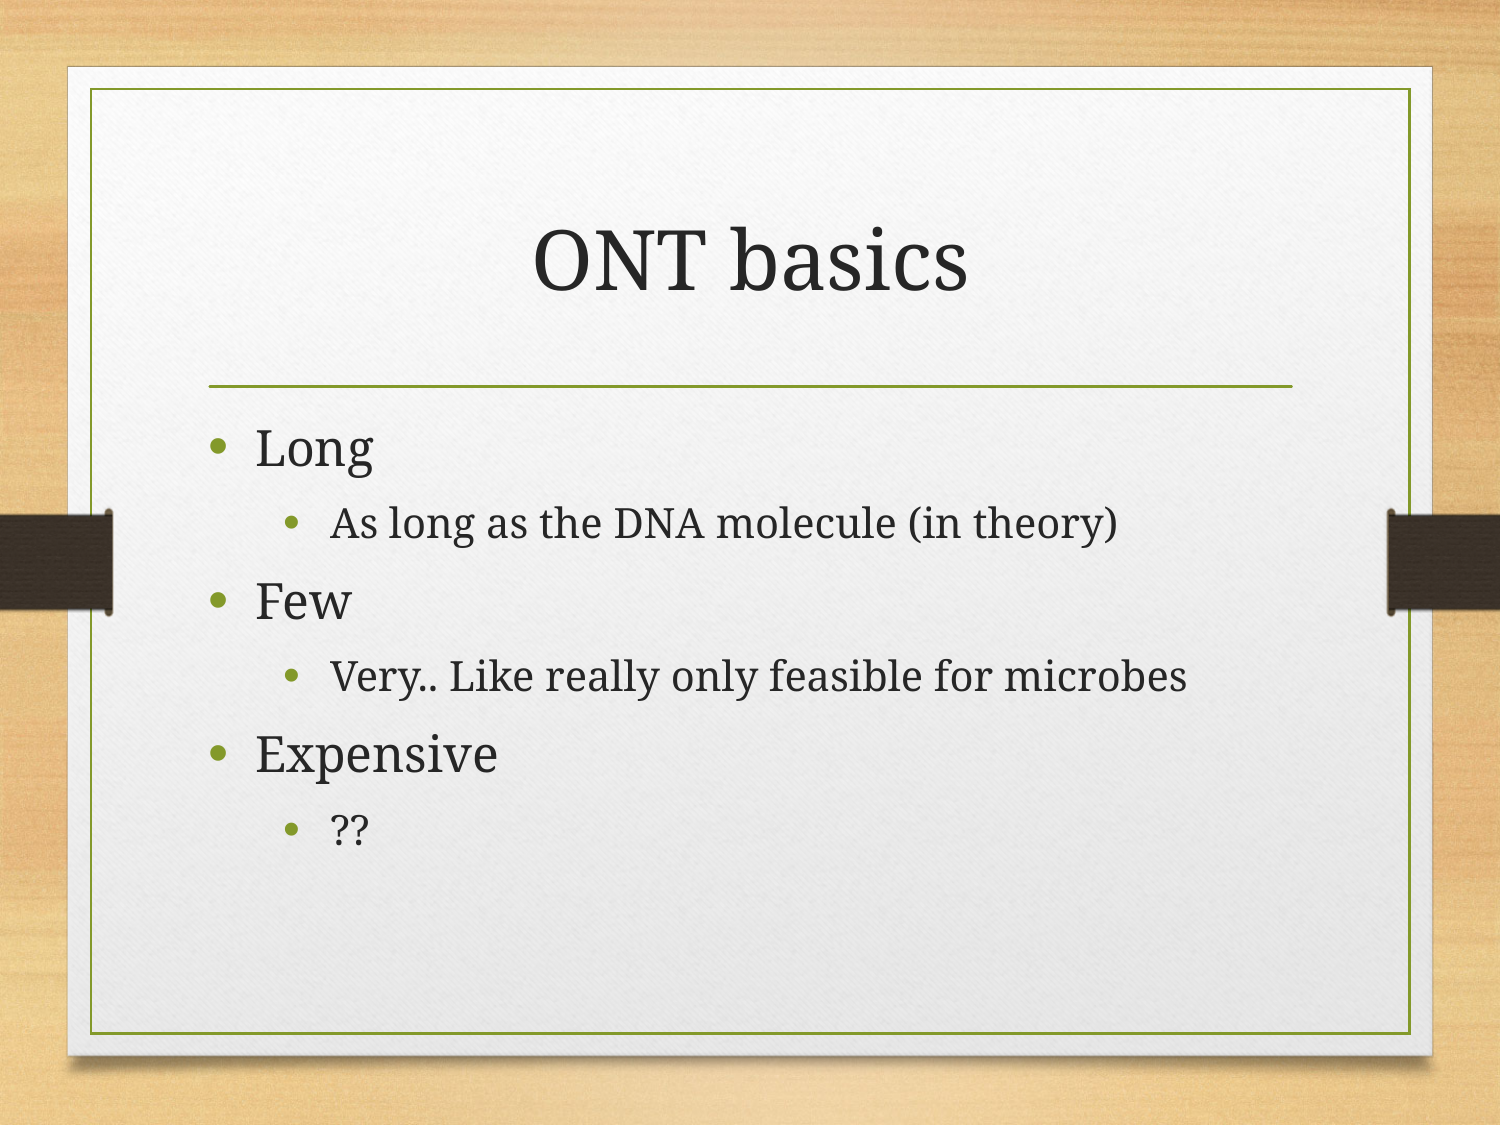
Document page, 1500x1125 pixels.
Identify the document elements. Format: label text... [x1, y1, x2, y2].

list Long As long as the DNA molecule (in theory) Few Very.. Like really only feasible for microbes Expensive ?? [193, 408, 1309, 974]
picture [0, 0, 1500, 1125]
title ONT basics [193, 150, 1309, 365]
